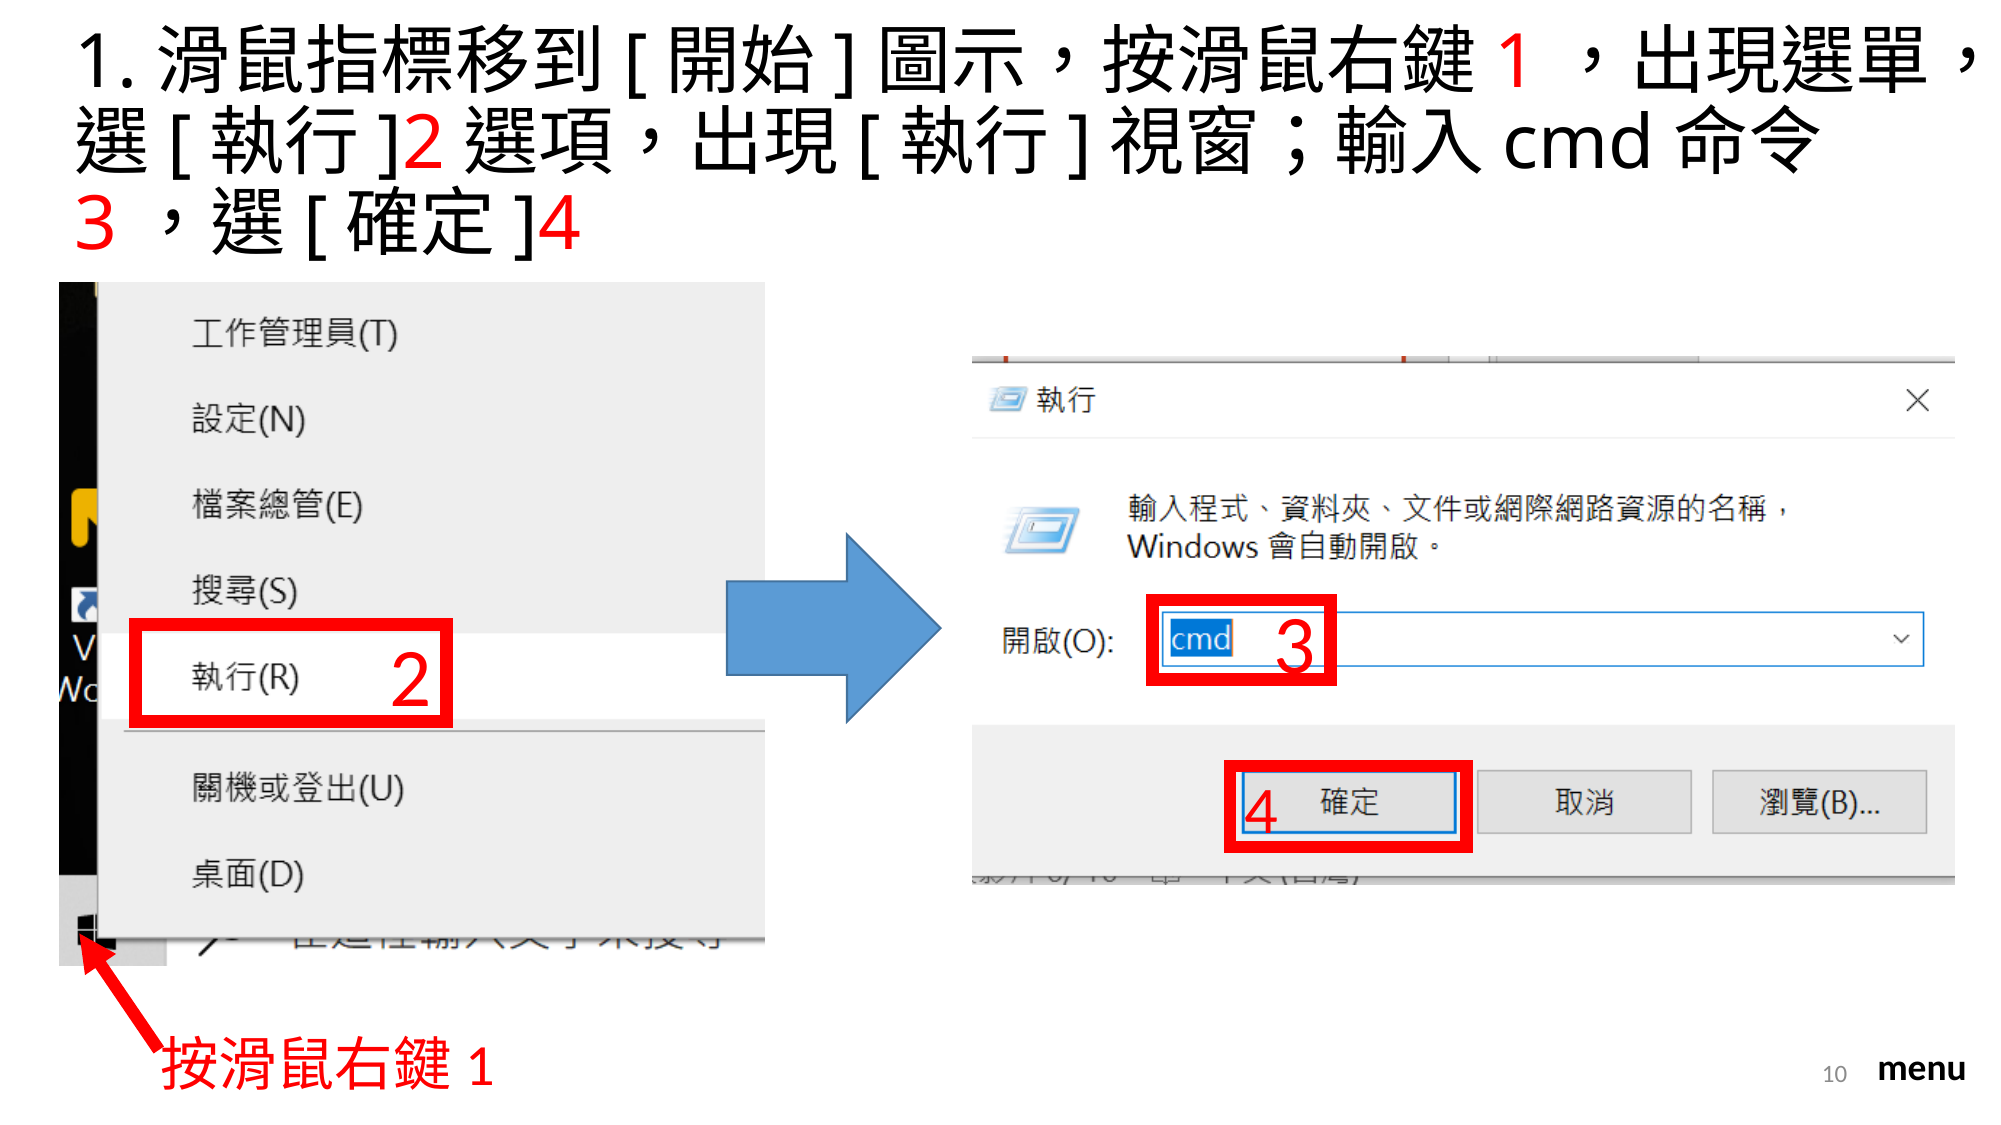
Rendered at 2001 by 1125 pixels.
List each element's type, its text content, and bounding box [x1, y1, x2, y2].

title 1.滑鼠指標移到[開始]圖示，按滑鼠右鍵1，出現選單，選[執行]2選項，出現[執行]視窗；輸入cmd命令3，選[確定]4 [59, 15, 1980, 283]
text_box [59, 282, 1955, 1106]
